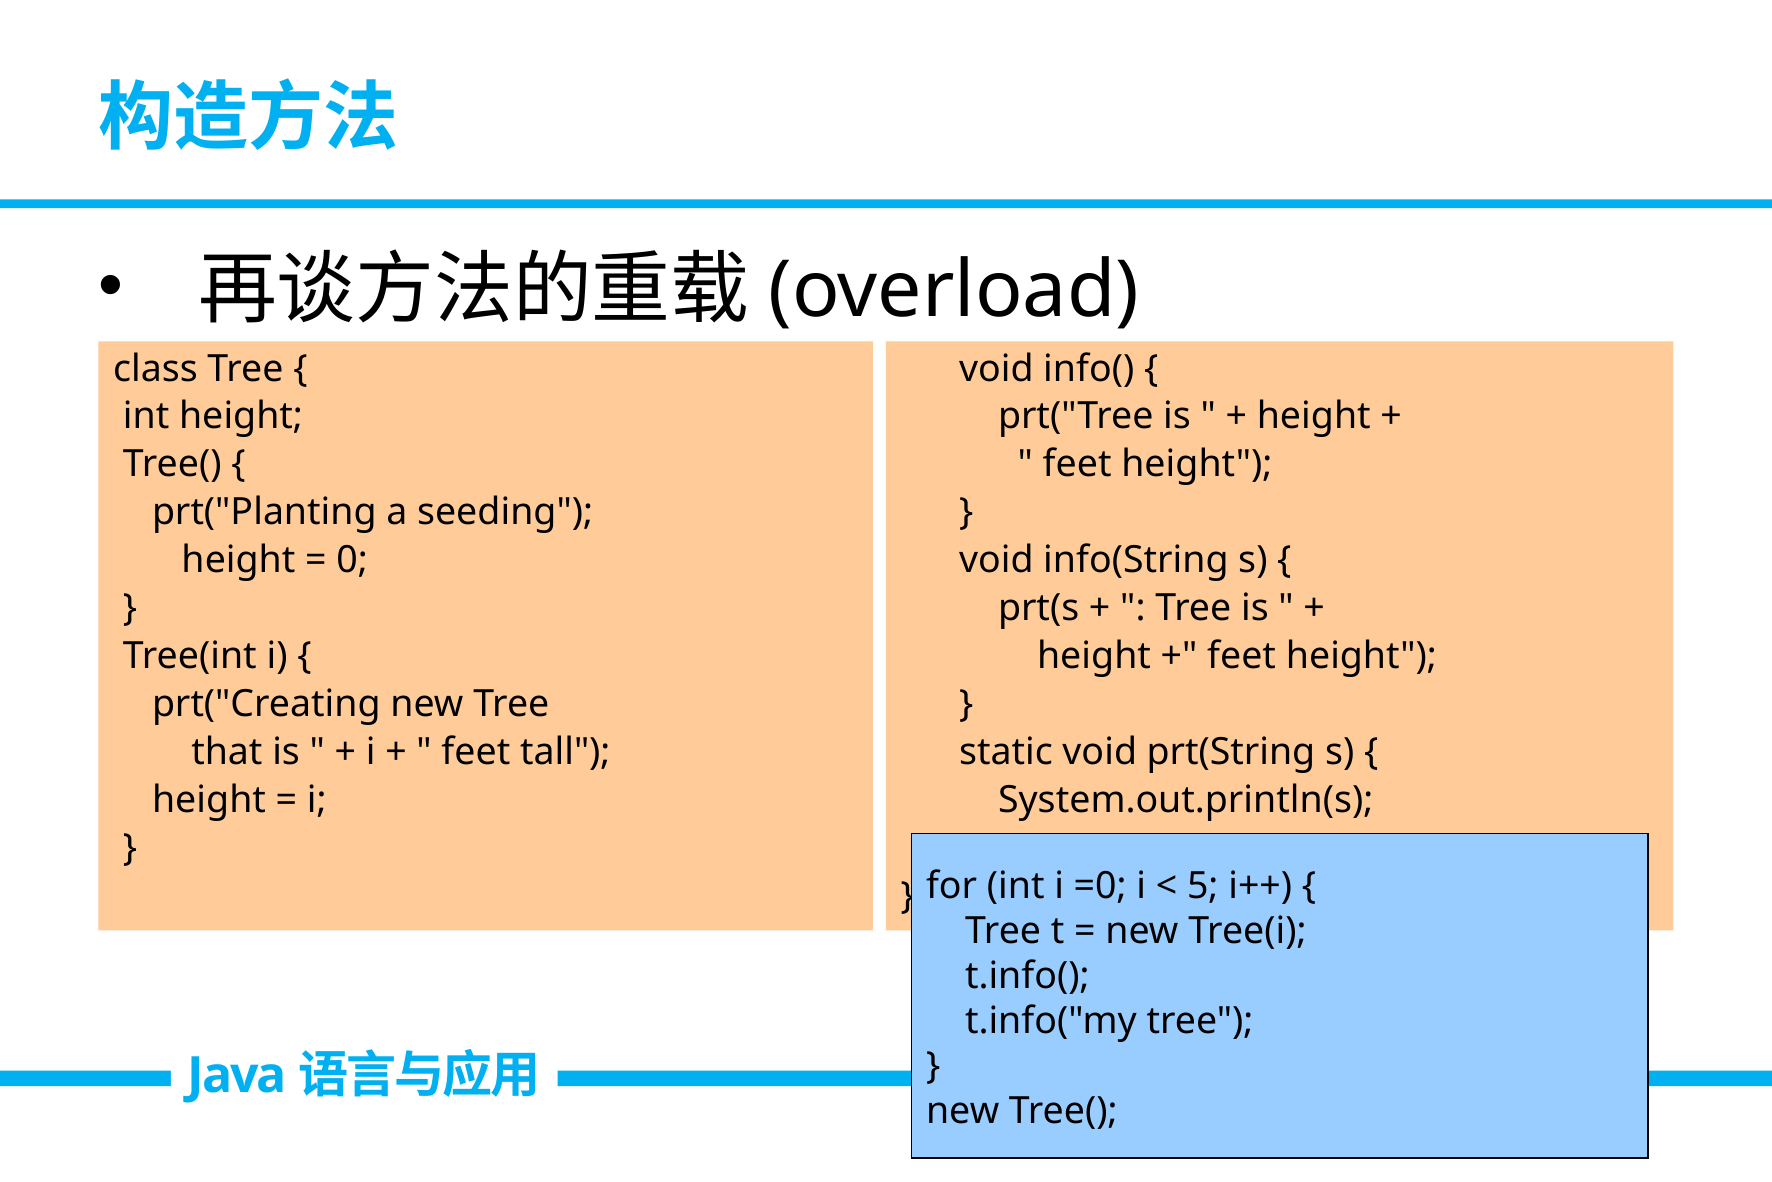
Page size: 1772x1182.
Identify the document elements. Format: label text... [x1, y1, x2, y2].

slide_number [1269, 1094, 1684, 1158]
title 构造方法 [80, 73, 1677, 168]
text_box class Tree { int height; Tree() { prt("Planting a seeding"); height = 0; } Tree(int i) { prt("Creating new Tree that is " + i + " feet tall"); height = i; } [98, 341, 873, 931]
text_box for (int i =0; i < 5; i++) { Tree t = new Tree(i); t.info(); t.info("my tree"); } new Tree(); [911, 833, 1648, 1158]
list 再谈方法的重载(overload) [80, 228, 1677, 1009]
text_box void info() { prt("Tree is " + height + " feet height"); } void info(String s) { prt(s + ": Tree is " + height +" feet height"); } static void prt(String s) { System.out.println(s); } } [885, 341, 1674, 931]
